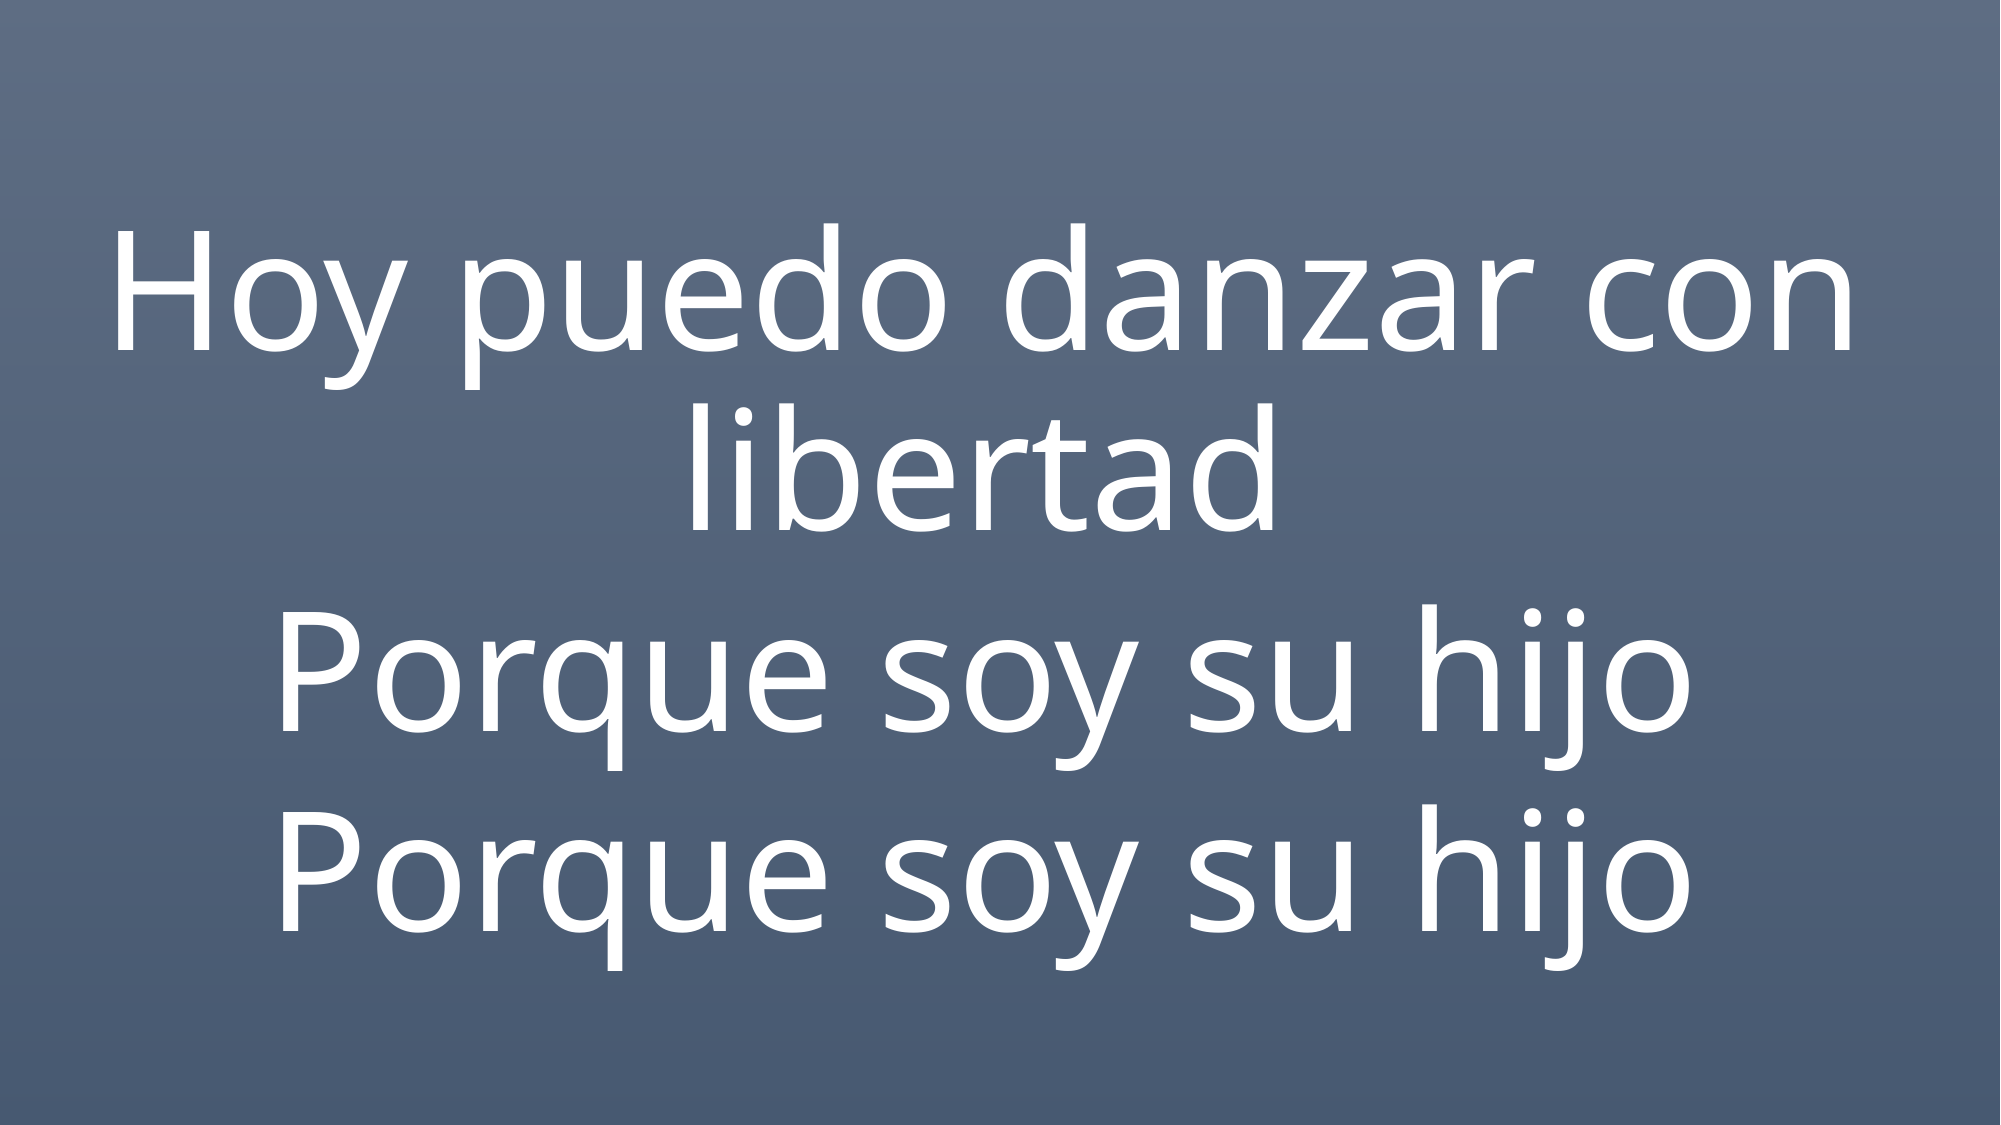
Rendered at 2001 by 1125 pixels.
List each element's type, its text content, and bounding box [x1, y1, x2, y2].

list Hoy puedo danzar con libertad Porque soy su hijo Porque soy su hijo [31, 87, 1936, 1087]
